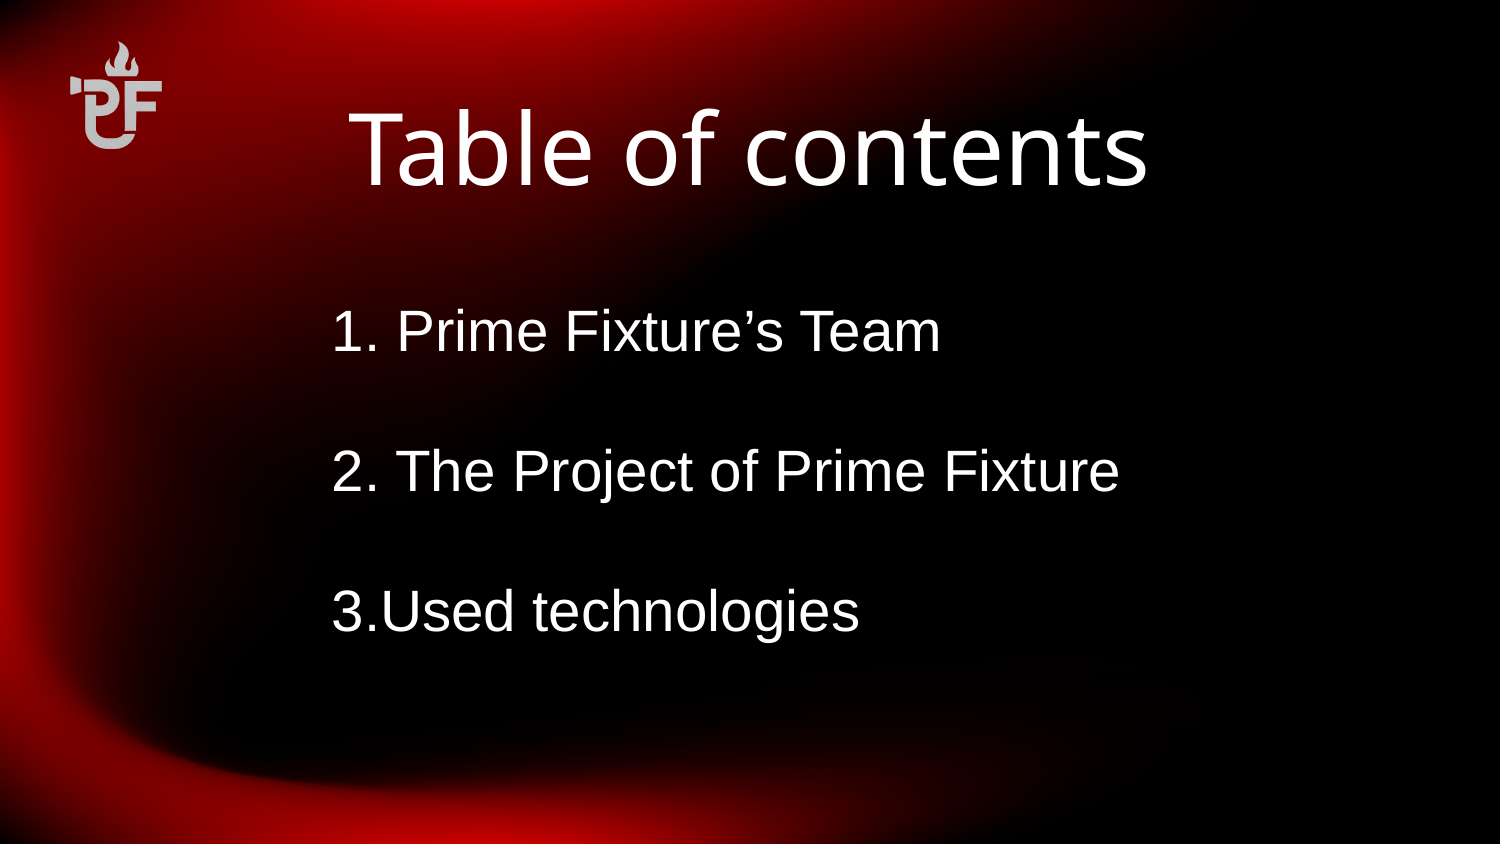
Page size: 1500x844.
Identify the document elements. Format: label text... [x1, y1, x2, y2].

title Table of contents [247, 69, 1253, 220]
picture [0, 0, 1500, 844]
text_box 1. Prime Fixture’s Team 2. The Project of Prime Fixture 3.Used technologies [316, 285, 1138, 650]
